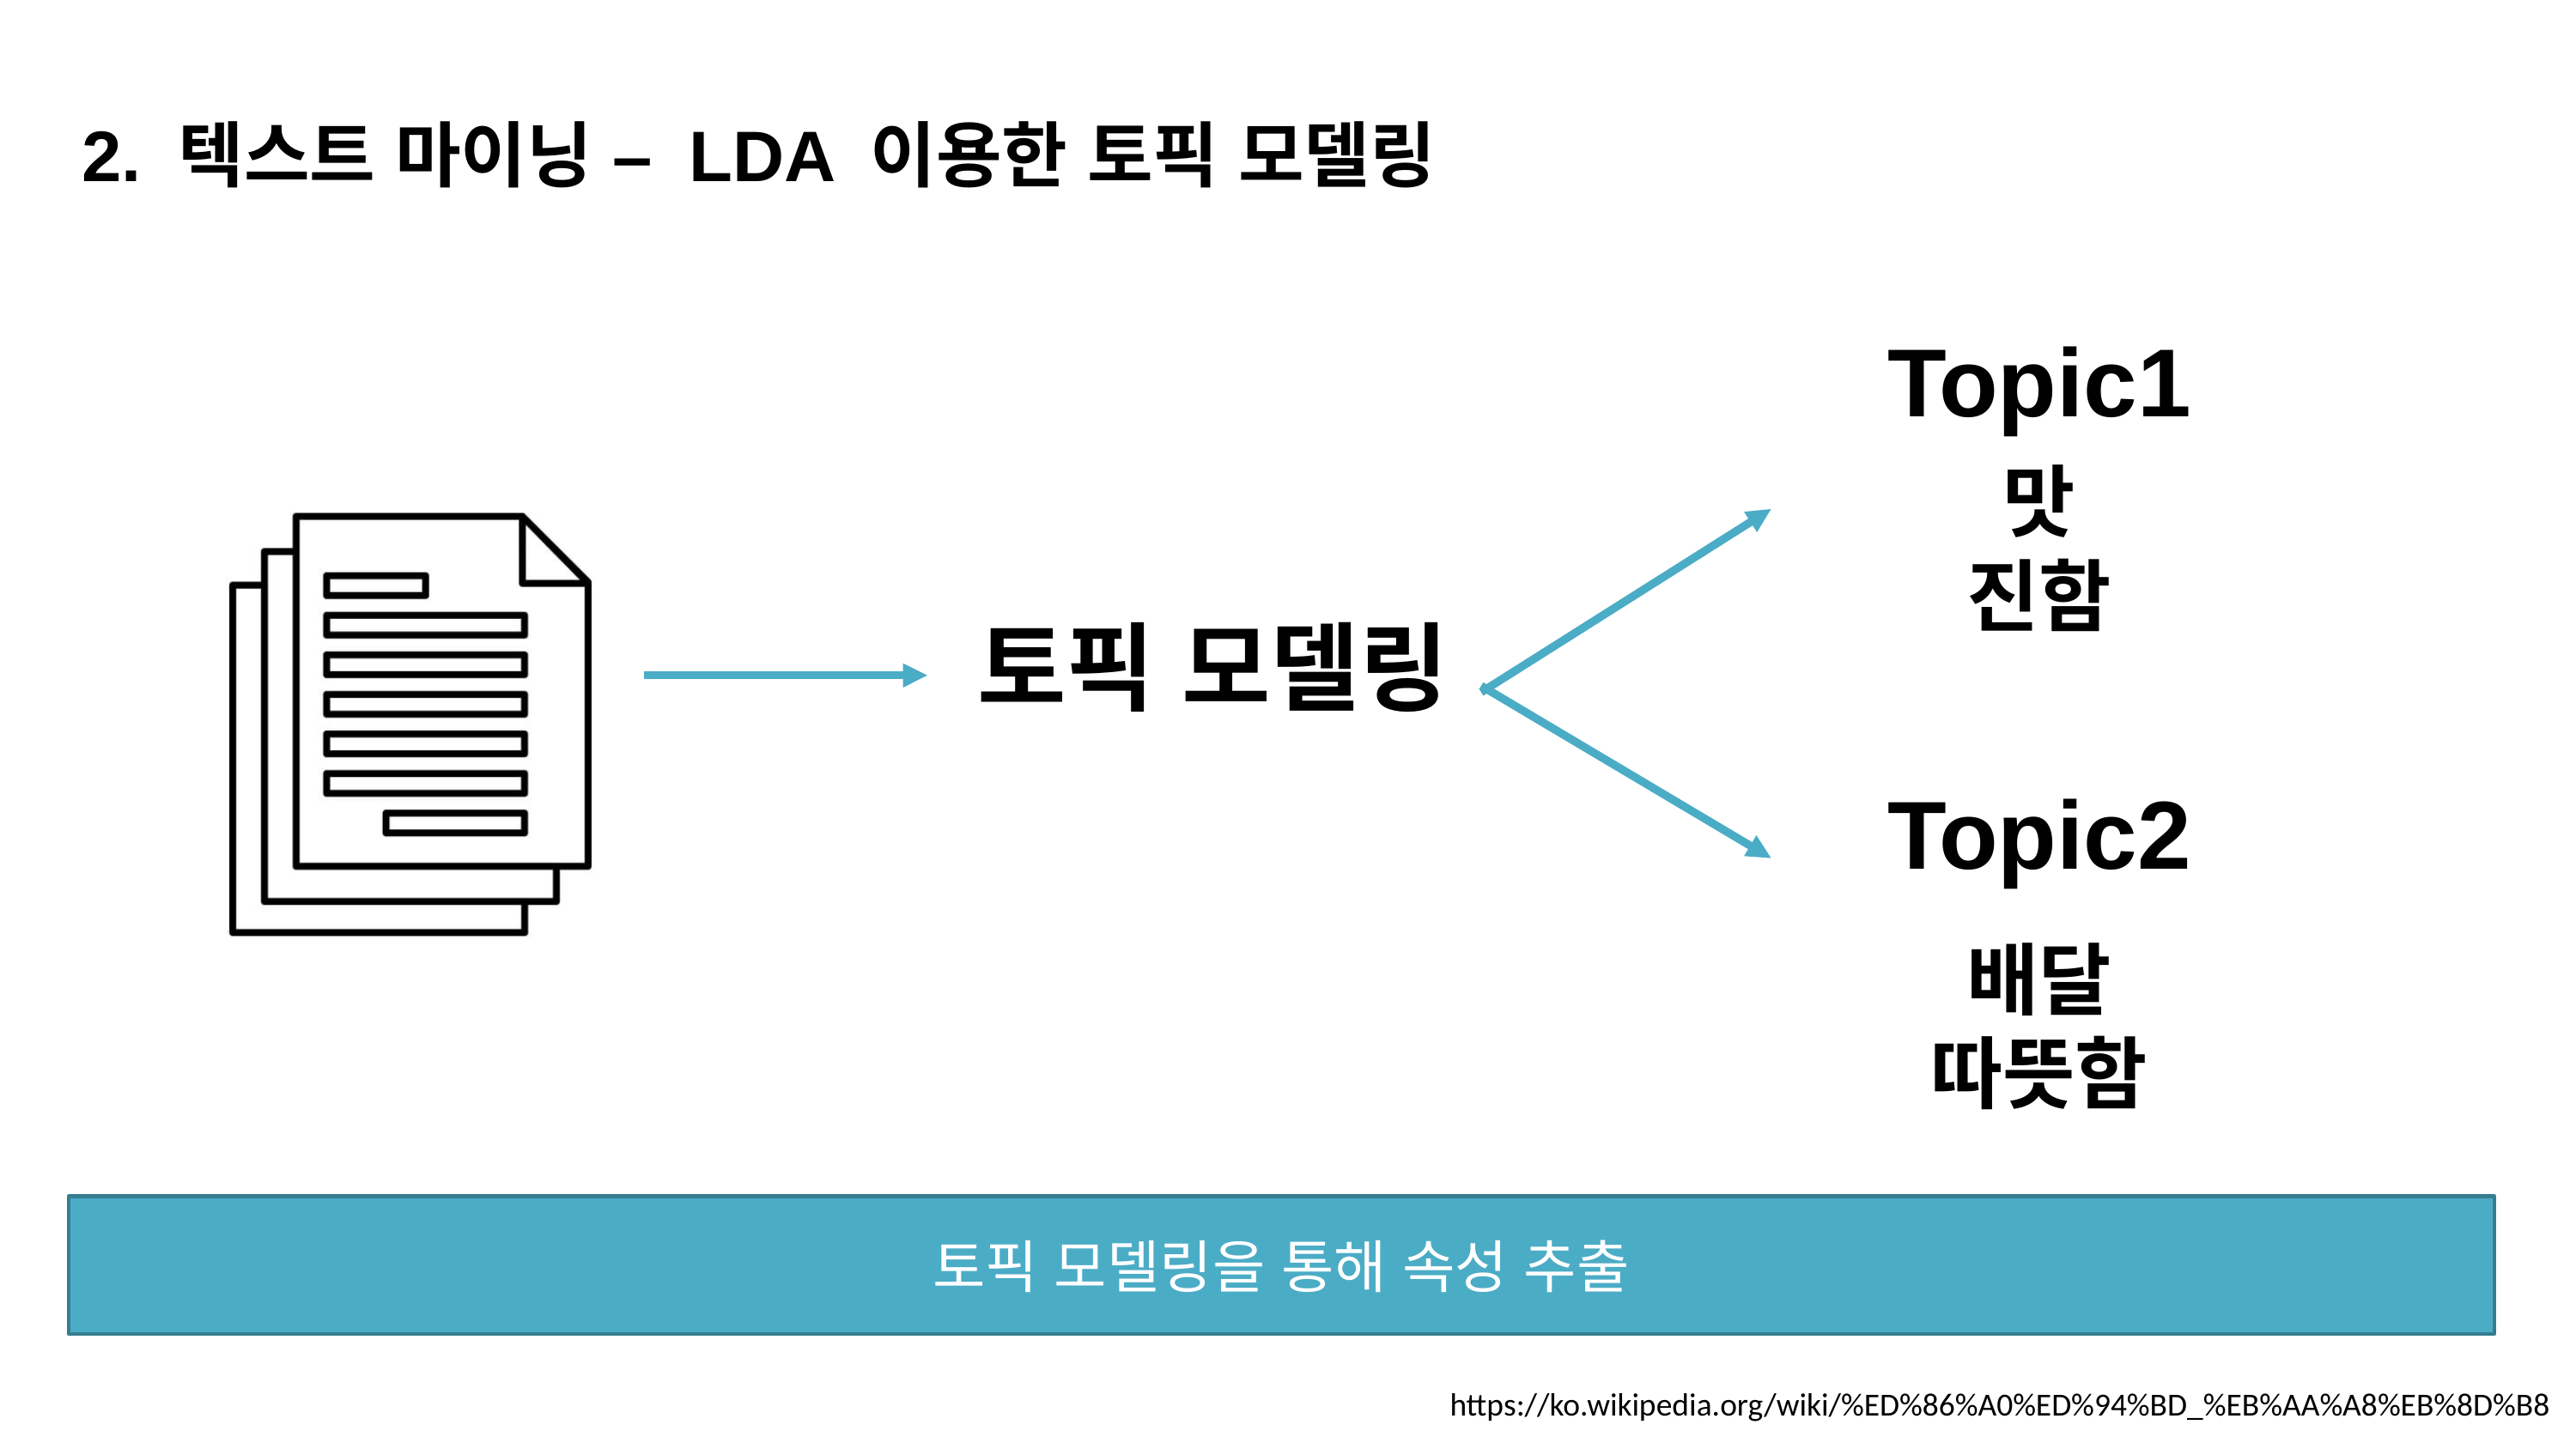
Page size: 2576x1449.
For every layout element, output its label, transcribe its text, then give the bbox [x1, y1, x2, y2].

picture [126, 440, 695, 1009]
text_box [1480, 508, 1771, 685]
text_box 토픽 모델링을 통해 속성 추출 [69, 1196, 2494, 1335]
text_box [1480, 685, 1771, 858]
text_box Topic2 [1771, 766, 2308, 895]
text_box 2. 텍스트 마이닝 – LDA 이용한 토픽 모델링 [69, 96, 2347, 209]
text_box Topic1 [1771, 313, 2308, 443]
text_box https://ko.wikipedia.org/wiki/%ED%86%A0%ED%94%BD_%EB%AA%A8%EB%8D%B8 [1437, 1377, 2576, 1429]
text_box 배달 따뜻함 [1771, 923, 2308, 1125]
text_box 맛 진함 [1771, 446, 2308, 648]
text_box 토픽 모델링 [945, 600, 1476, 730]
